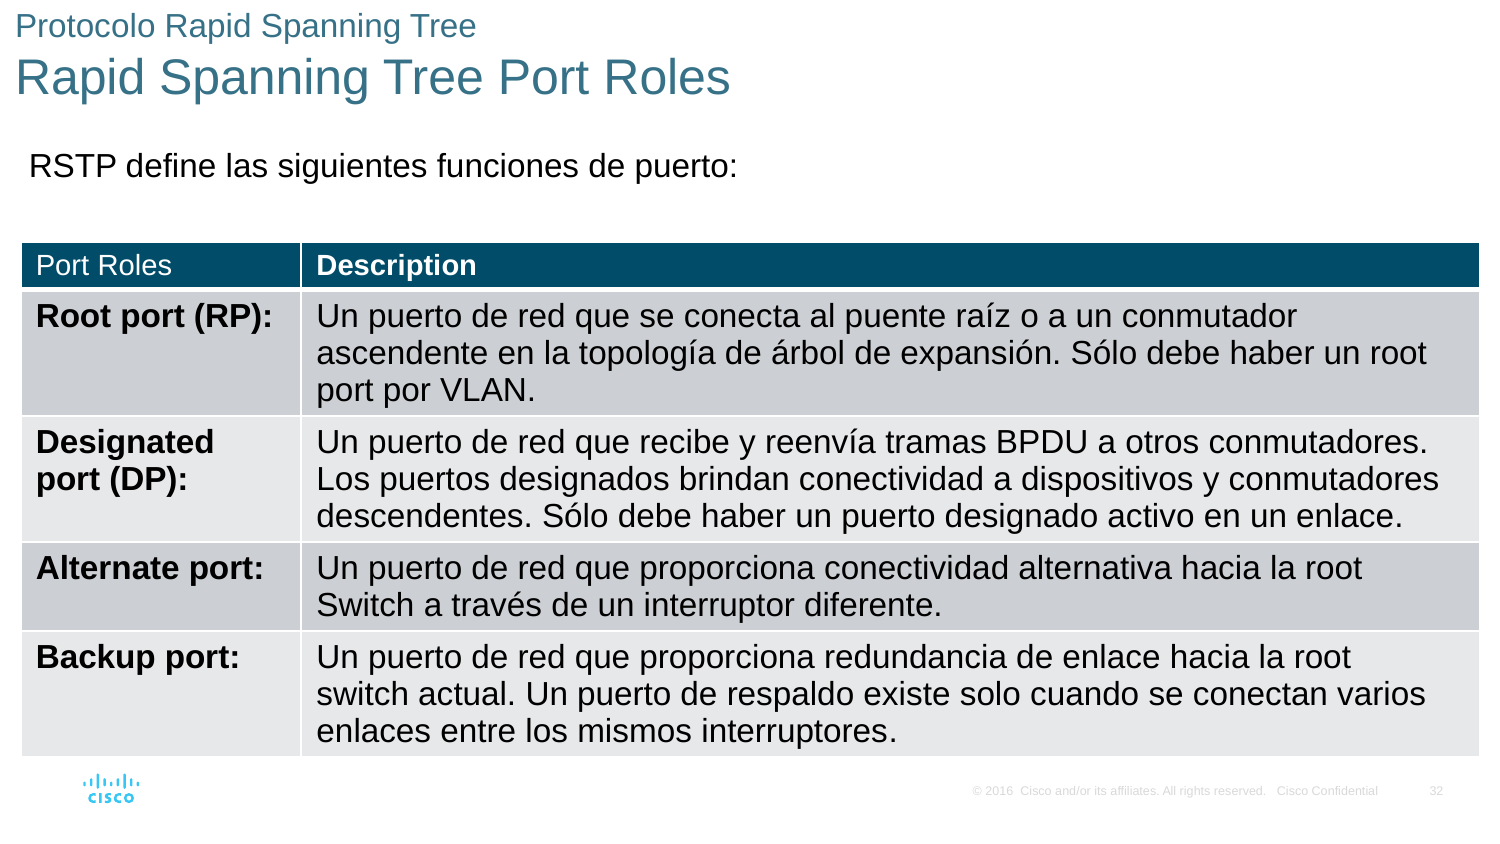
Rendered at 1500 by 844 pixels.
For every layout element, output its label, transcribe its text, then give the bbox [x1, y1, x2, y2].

table_cell Root port (RP): [22, 292, 300, 415]
table_cell Un puerto de red que proporciona redundancia de enlace hacia la root switch actual. Un puerto de respaldo existe solo cuando se conectan varios enlaces entre los mismos interruptores. [302, 632, 1479, 756]
table_cell Designated port (DP): [22, 417, 300, 541]
title Protocolo Rapid Spanning Tree Rapid Spanning Tree Port Roles [0, 0, 1460, 109]
table_header Port Roles [22, 243, 300, 287]
table_cell Alternate port: [22, 543, 300, 630]
table_cell Un puerto de red que recibe y reenvía tramas BPDU a otros conmutadores. Los puertos designados brindan conectividad a dispositivos y conmutadores descendentes. Sólo debe haber un puerto designado activo en un enlace. [302, 417, 1479, 541]
list RSTP define las siguientes funciones de puerto: [13, 136, 1500, 212]
table_cell Un puerto de red que proporciona conectividad alternativa hacia la root Switch a través de un interruptor diferente. [302, 543, 1479, 630]
table_cell Un puerto de red que se conecta al puente raíz o a un conmutador ascendente en la topología de árbol de expansión. Sólo debe haber un root port por VLAN. [302, 292, 1479, 415]
table_cell Backup port: [22, 632, 300, 756]
table_header Description [302, 243, 1479, 287]
